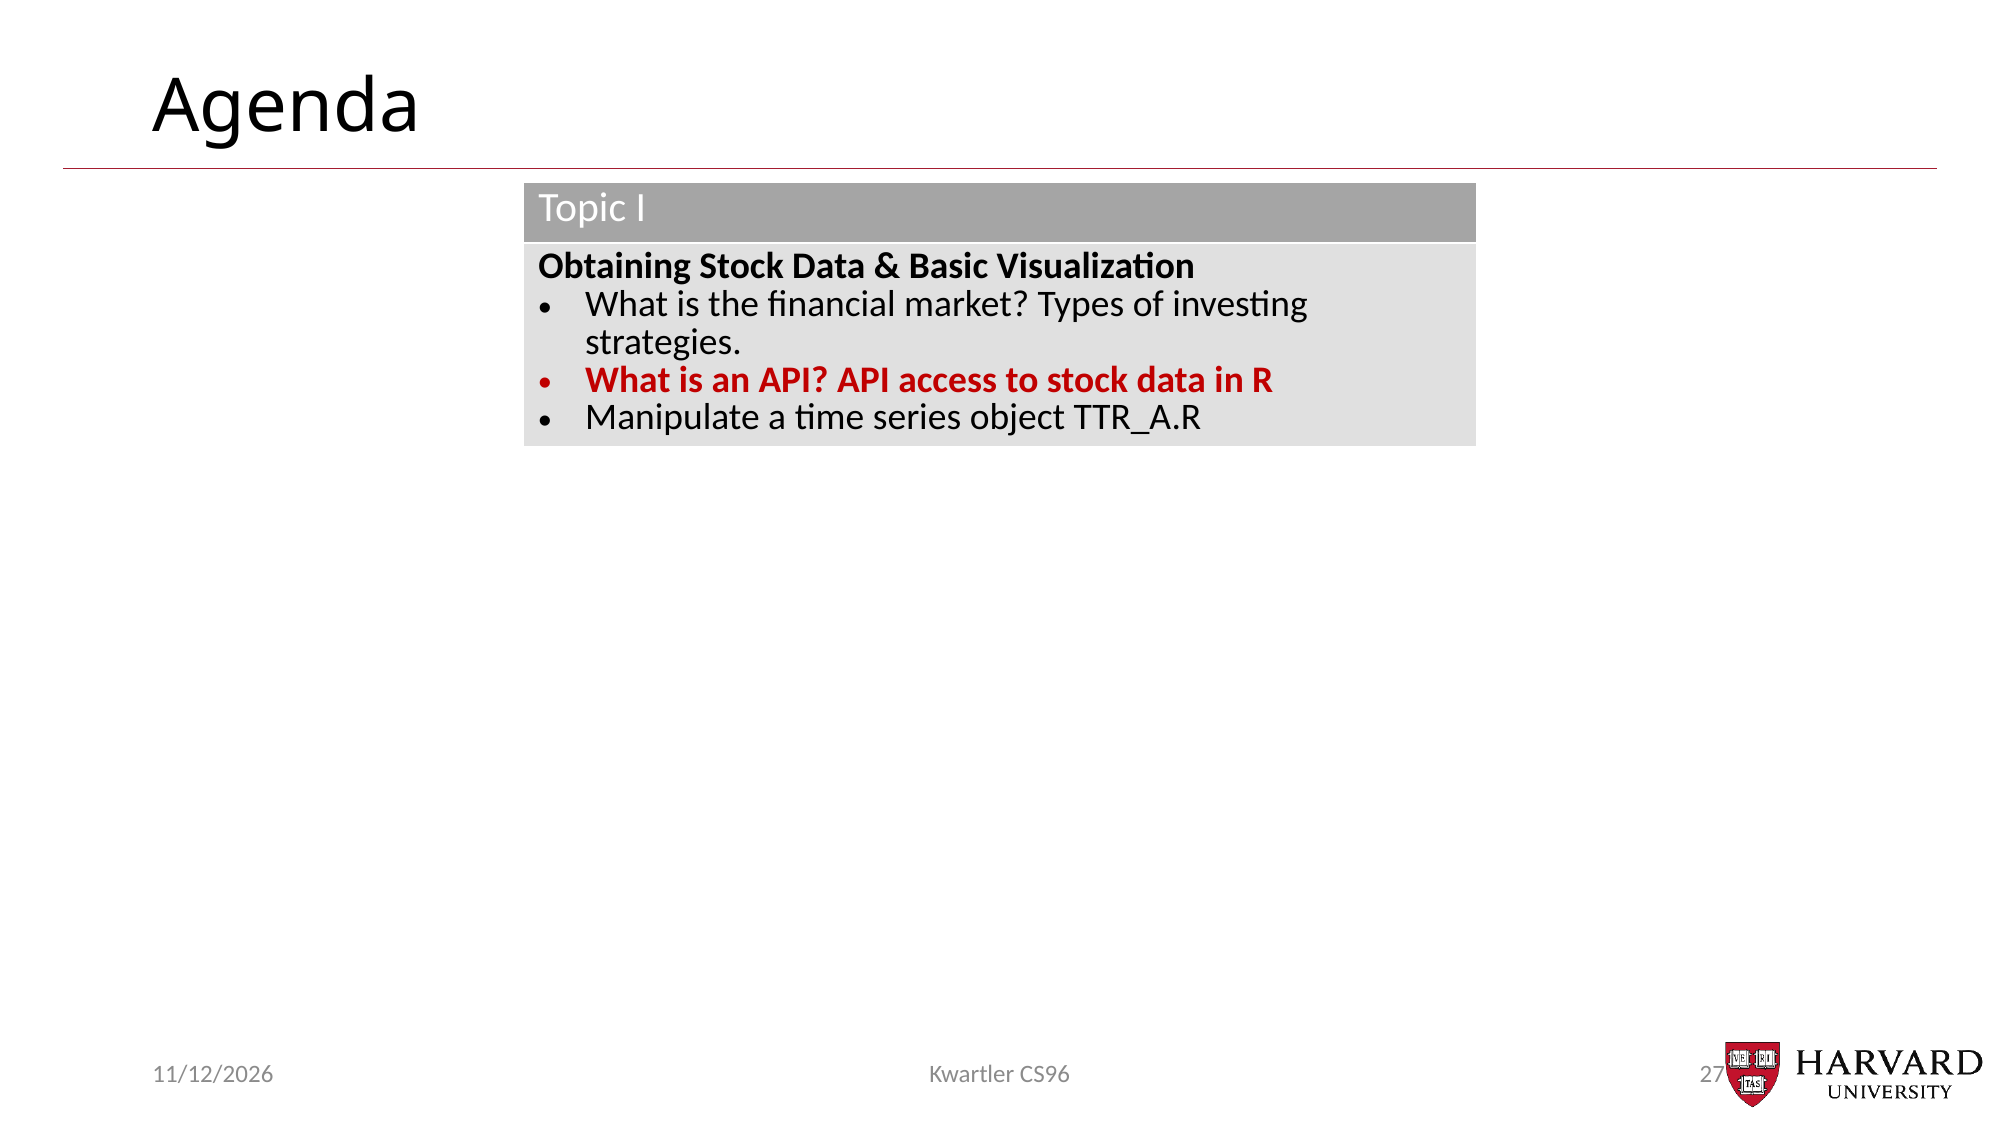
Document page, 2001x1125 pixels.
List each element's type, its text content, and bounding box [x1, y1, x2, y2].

footer Kwartler CS96 [662, 1042, 1338, 1103]
title Agenda [137, 59, 1863, 156]
picture [1703, 1024, 2001, 1125]
table_header Topic I [524, 183, 1476, 242]
text_box 27 [1412, 1042, 1741, 1103]
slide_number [137, 1042, 588, 1103]
table_cell Obtaining Stock Data & Basic Visualization What is the financial market? Types of investing strategies. What is an API? API access to stock data in R Manipulate a time series object TTR_A.R [524, 244, 1476, 446]
